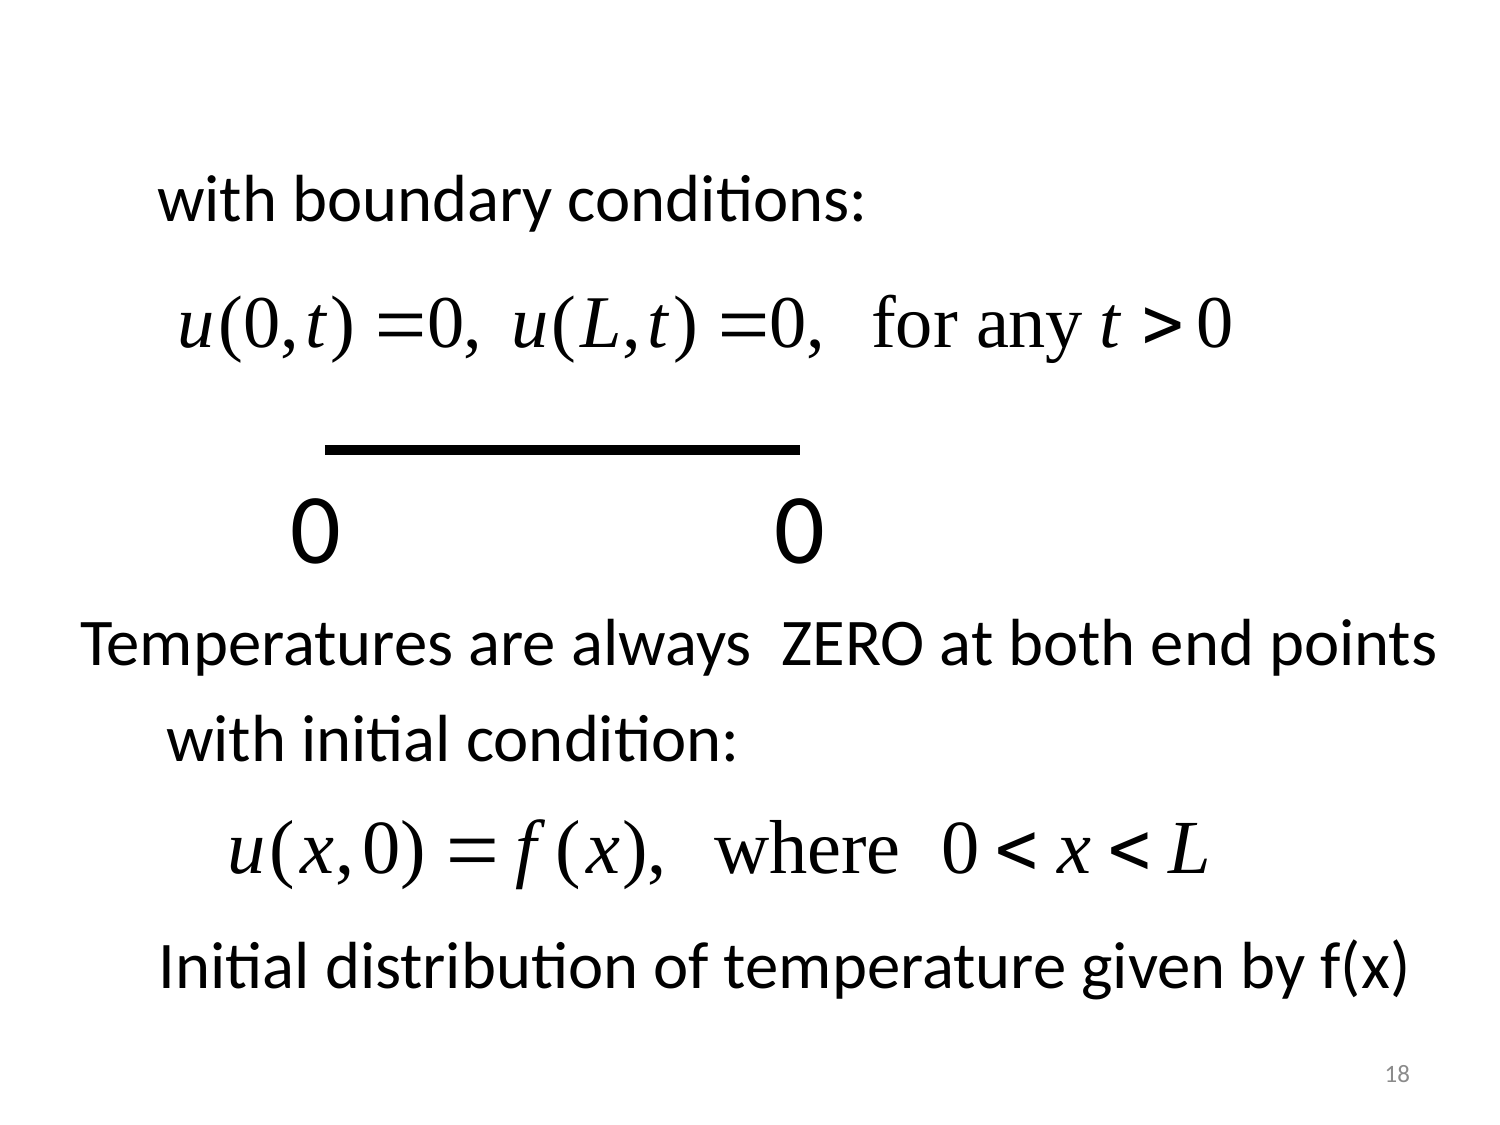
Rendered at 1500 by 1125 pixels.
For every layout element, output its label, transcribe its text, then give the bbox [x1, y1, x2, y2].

text_box with initial condition: [151, 687, 755, 783]
slide_number 18 [1074, 1042, 1425, 1103]
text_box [174, 287, 1238, 372]
text_box Initial distribution of temperature given by f(x) [144, 914, 1427, 1010]
text_box 0 [275, 456, 356, 590]
text_box Temperatures are always ZERO at both end points [65, 590, 1453, 686]
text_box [224, 812, 1217, 899]
text_box 0 [759, 456, 841, 590]
text_box with boundary conditions: [142, 147, 883, 242]
